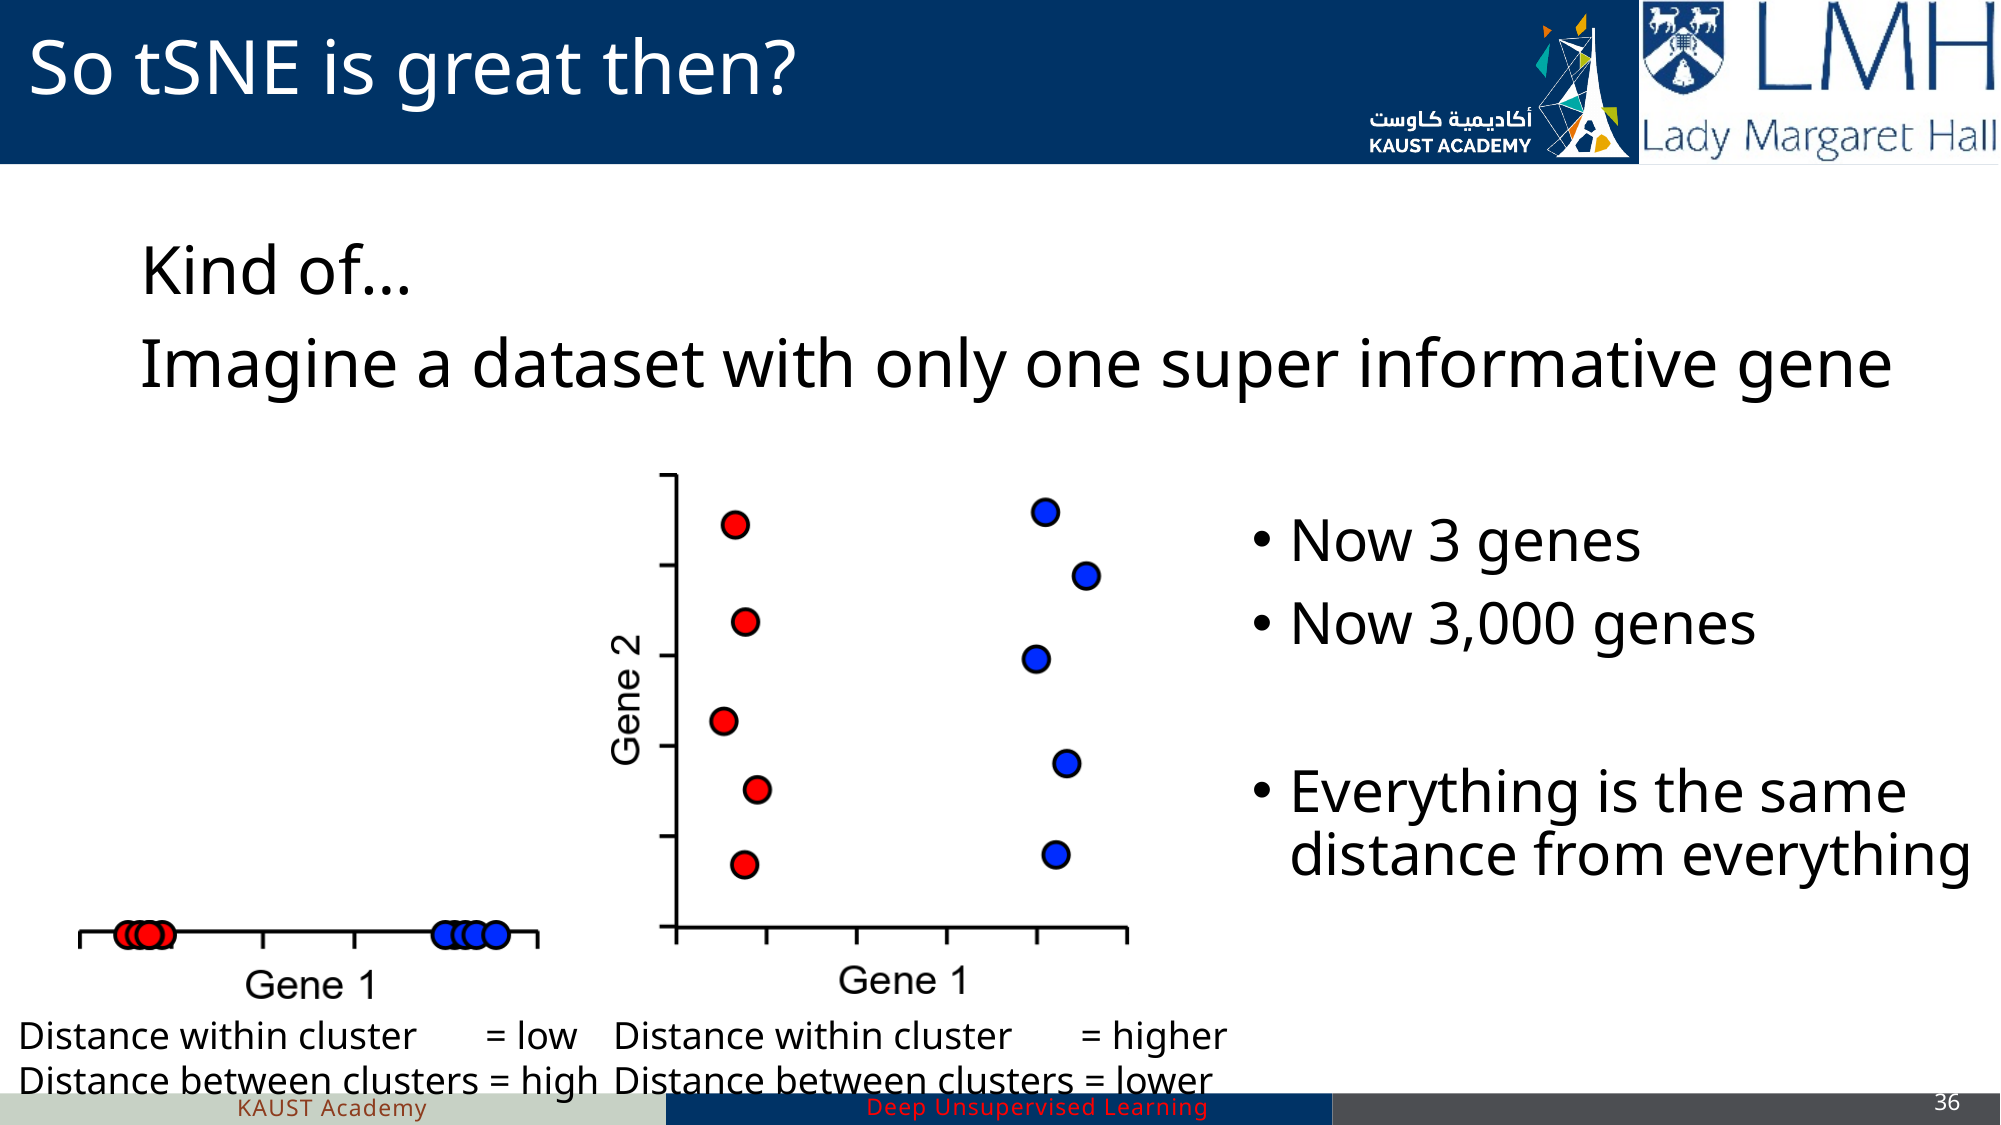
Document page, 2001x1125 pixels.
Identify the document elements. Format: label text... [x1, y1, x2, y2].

text_box Kind of… Imagine a dataset with only one super informative gene [124, 219, 1925, 963]
picture [609, 472, 1131, 995]
picture [78, 919, 540, 1001]
picture [1360, 0, 2000, 165]
text_box Distance within cluster = low Distance between clusters = high [3, 1004, 598, 1110]
title So tSNE is great then? [14, 22, 1725, 132]
text_box Distance within cluster = higher Distance between clusters = lower [598, 1004, 1244, 1110]
list Now 3 genes Now 3,000 genes Everything is the same distance from everything [1237, 503, 1994, 988]
